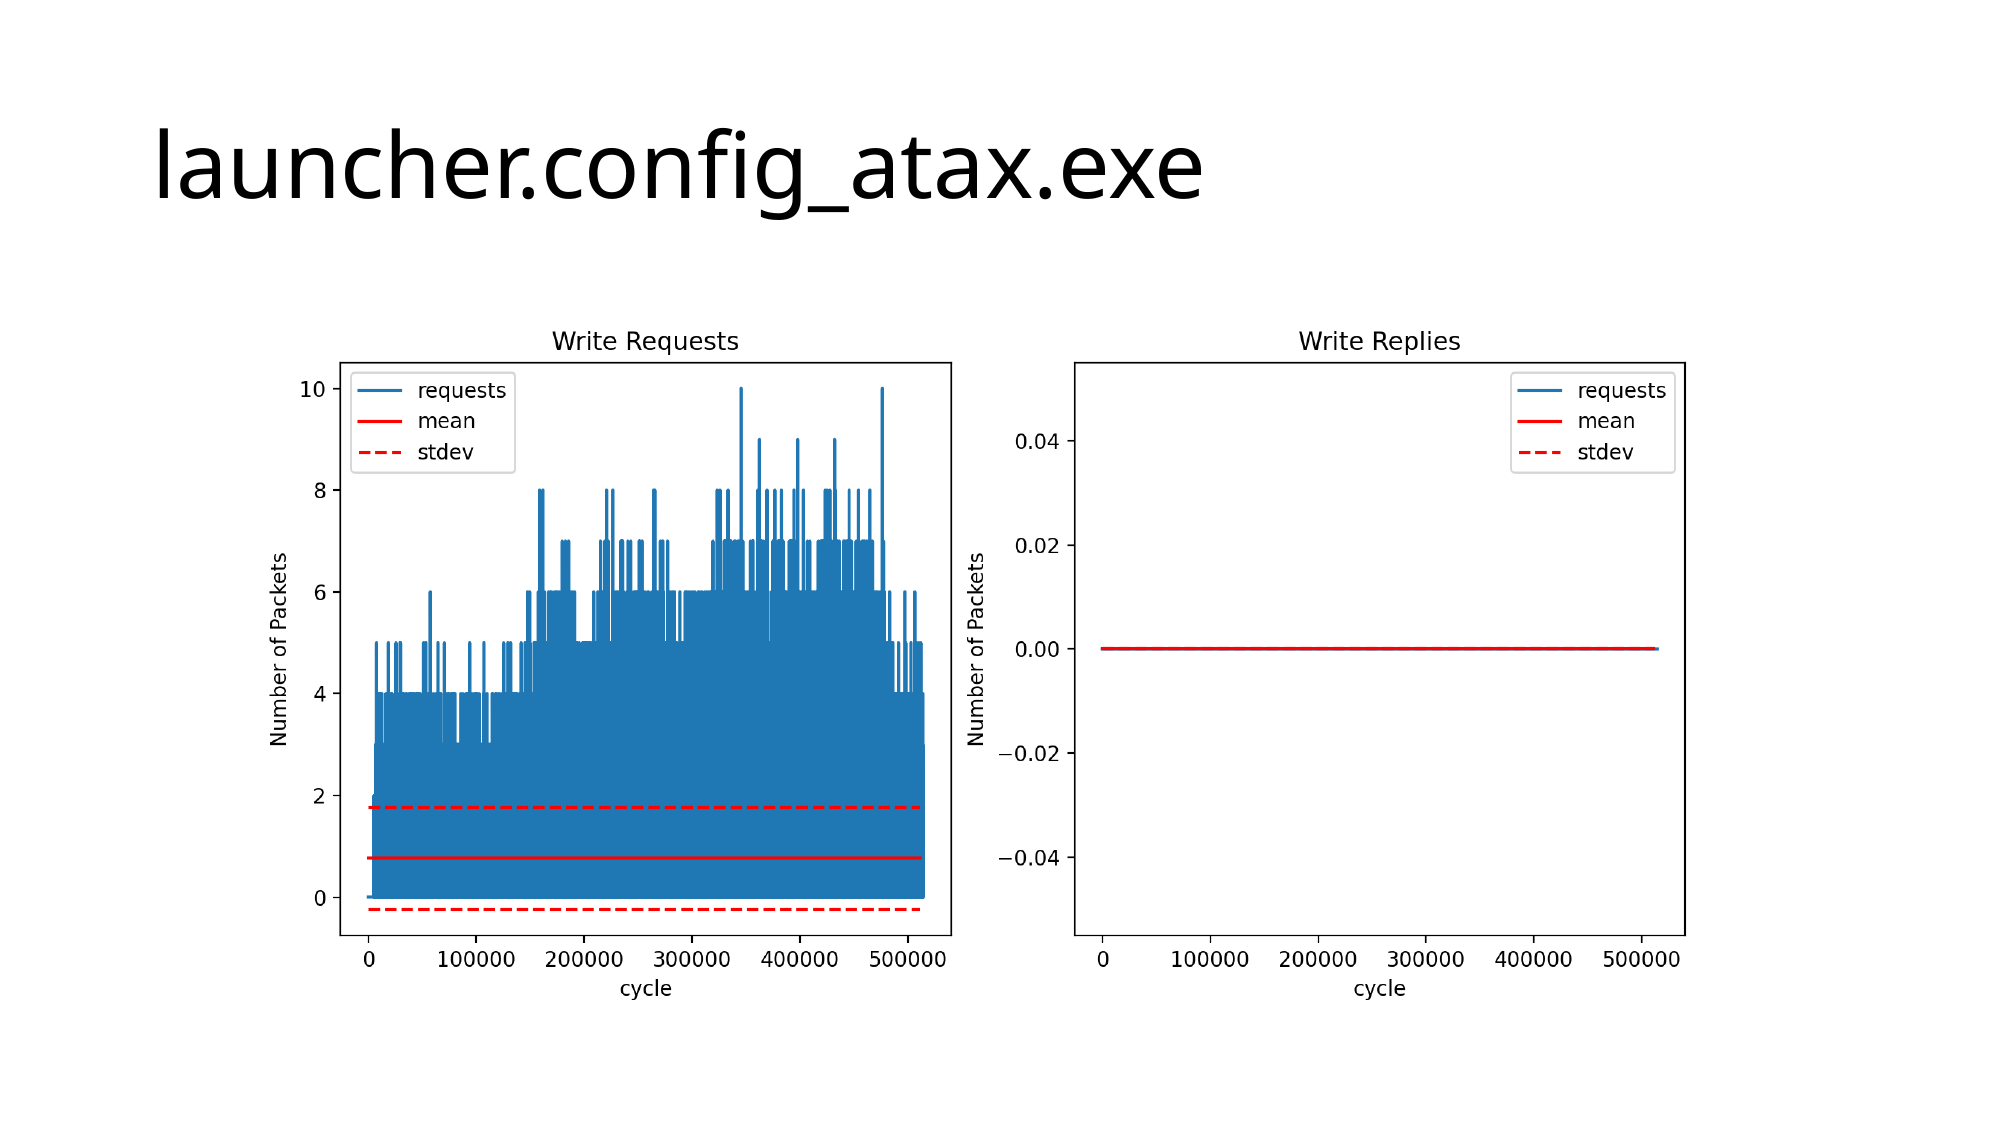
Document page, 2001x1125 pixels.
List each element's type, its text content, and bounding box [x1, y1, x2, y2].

title launcher.config_atax.exe [137, 59, 1863, 278]
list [255, 299, 1745, 1014]
